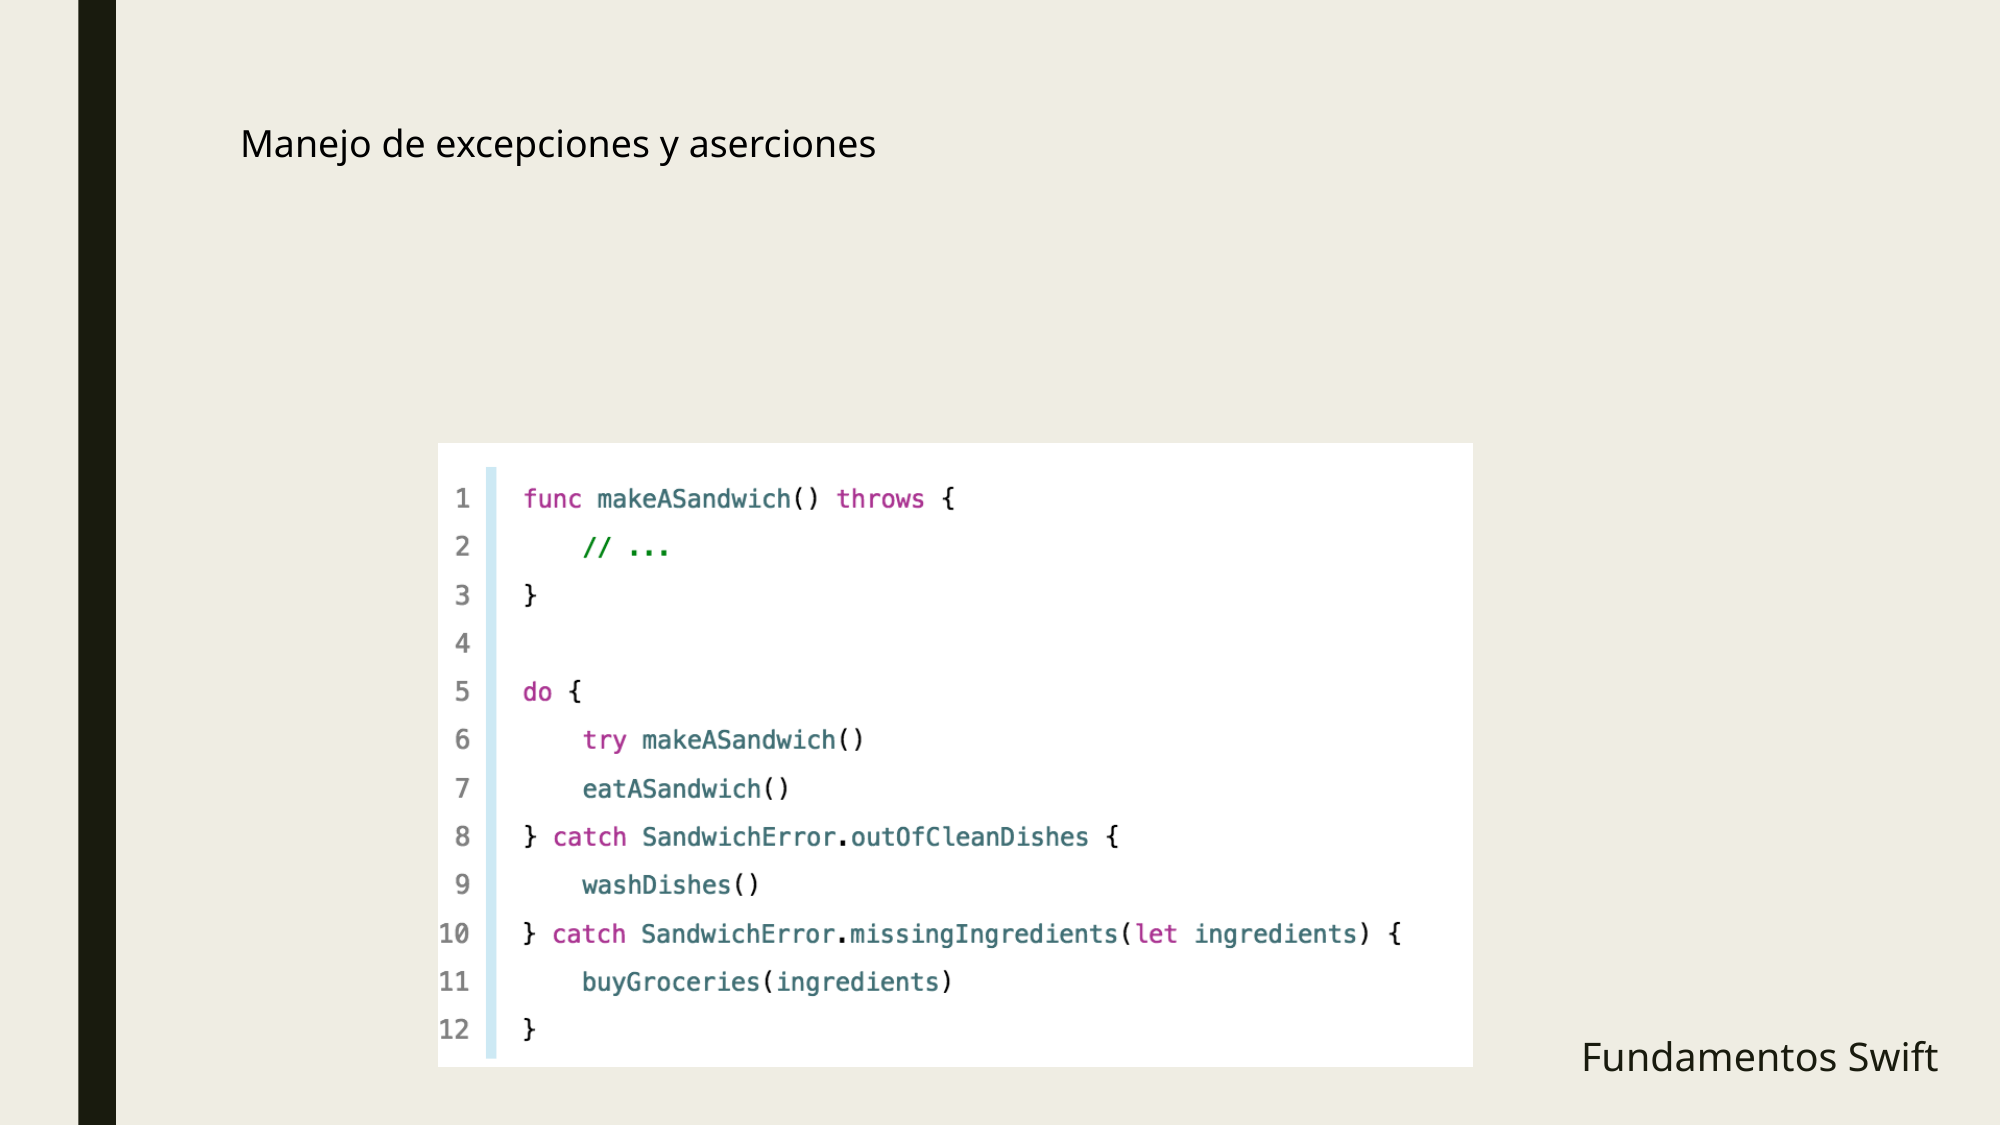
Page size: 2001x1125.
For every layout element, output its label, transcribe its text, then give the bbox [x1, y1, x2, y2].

text_box Fundamentos Swift [1523, 1030, 1955, 1089]
title Manejo de excepciones y aserciones [225, 112, 1800, 357]
picture [438, 443, 1473, 1067]
